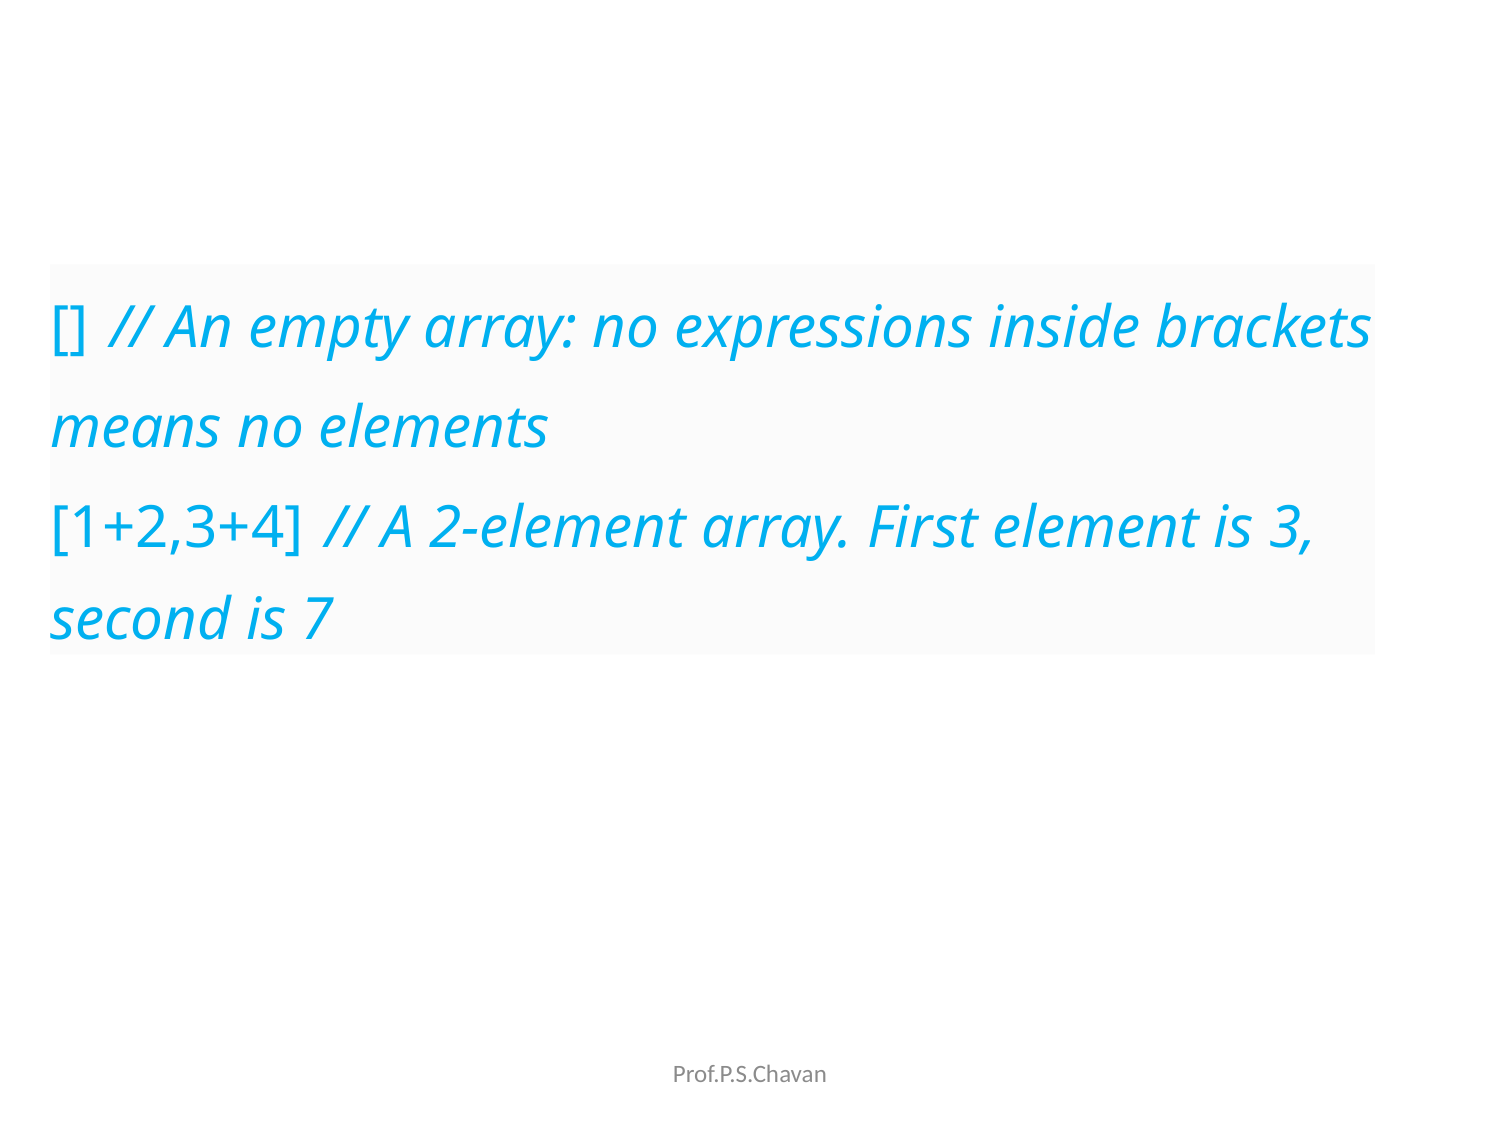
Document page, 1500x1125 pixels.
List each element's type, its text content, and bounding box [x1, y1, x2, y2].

footer Prof.P.S.Chavan [512, 1042, 988, 1103]
text_box [] // An empty array: no expressions inside brackets means no elements [1+2,3+4] // A 2-element array. First element is 3, second is 7 [50, 264, 1375, 655]
